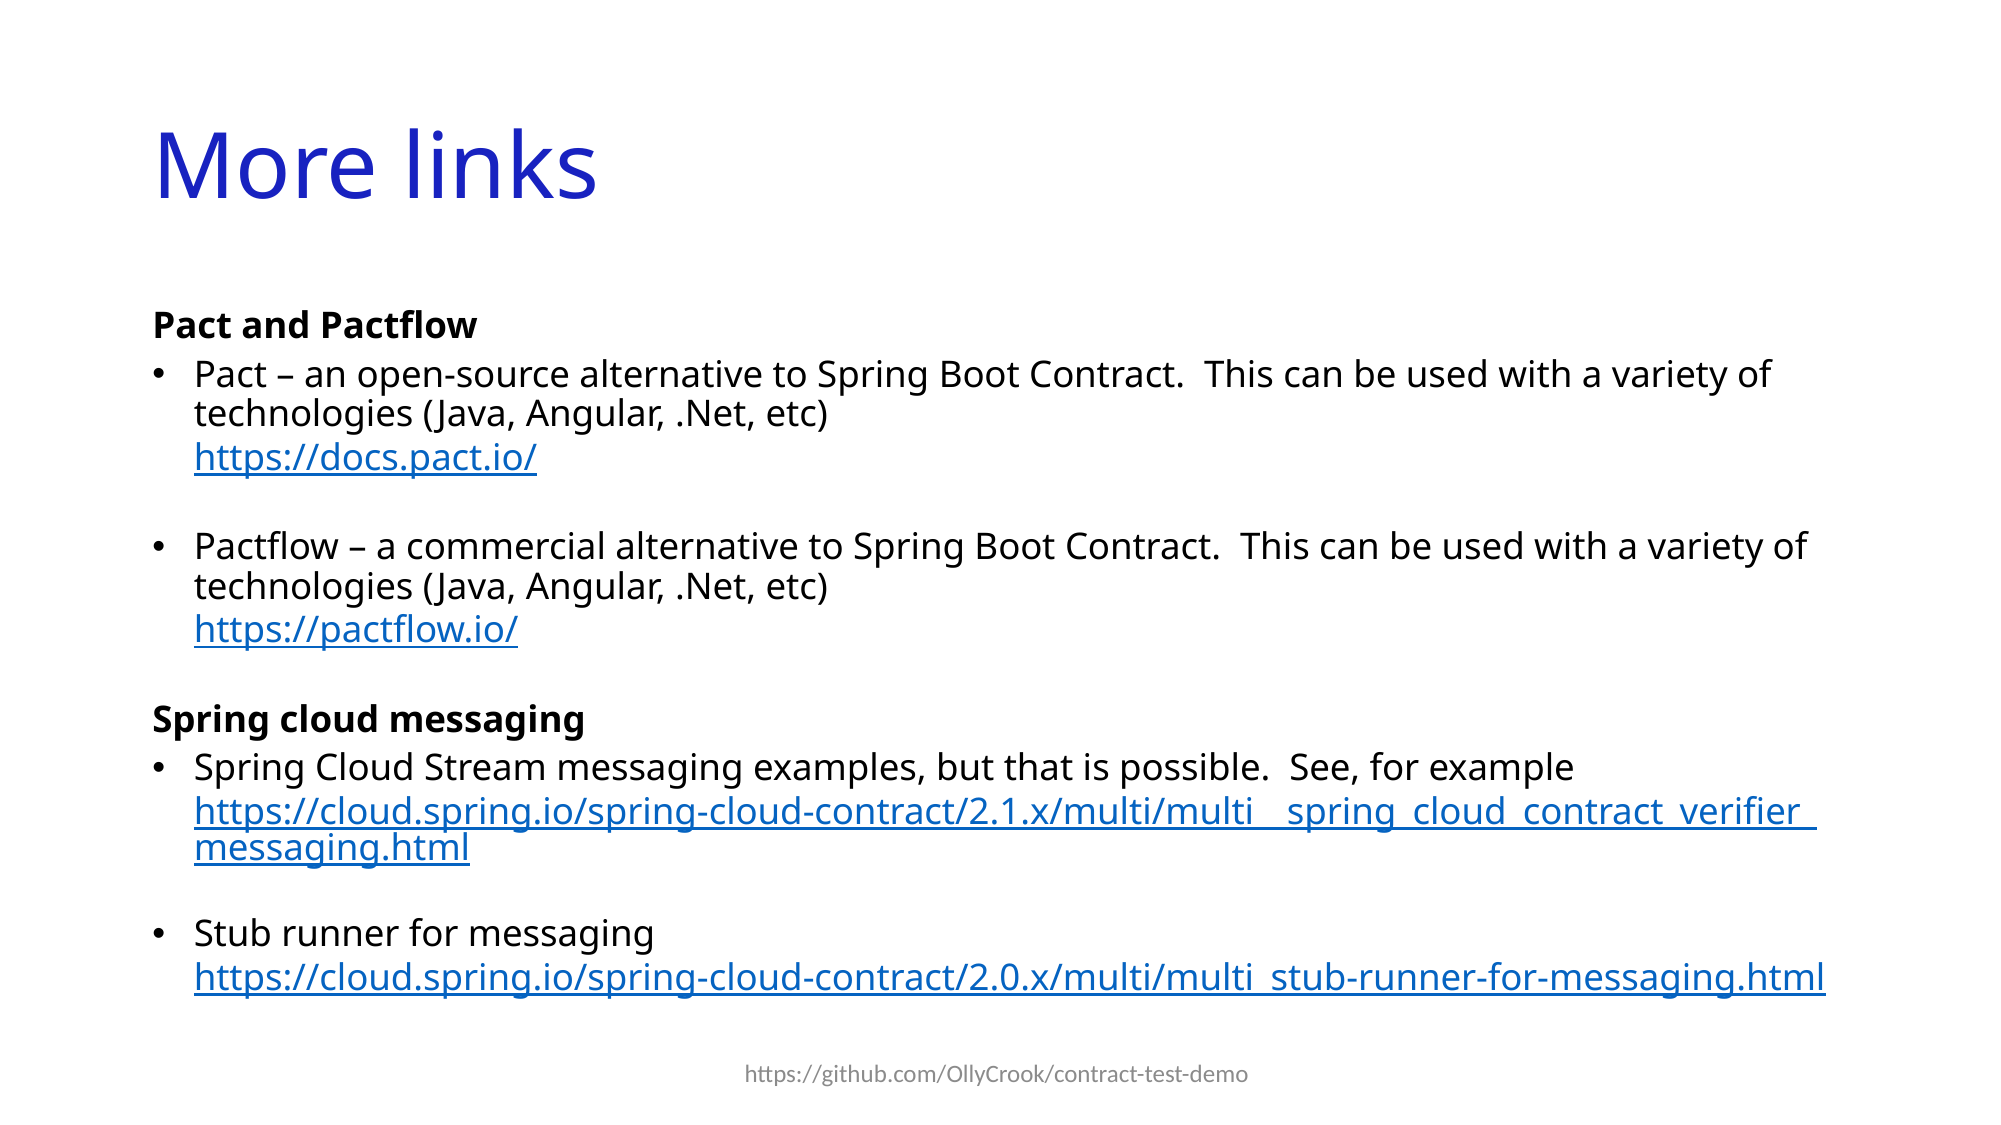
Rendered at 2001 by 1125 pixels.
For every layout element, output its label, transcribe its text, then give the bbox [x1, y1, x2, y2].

footer https://github.com/OllyCrook/contract-test-demo [662, 1042, 1338, 1103]
title More links [137, 59, 1863, 278]
list Pact and Pactflow Pact – an open-source alternative to Spring Boot Contract. This can be used with a variety of technologies (Java, Angular, .Net, etc) https://docs.pact.io/ Pactflow – a commercial alternative to Spring Boot Contract. This can be used with a variety of technologies (Java, Angular, .Net, etc) https://pactflow.io/ Spring cloud messaging Spring Cloud Stream messaging examples, but that is possible. See, for example https://cloud.spring.io/spring-cloud-contract/2.1.x/multi/multi__spring_cloud_contract_verifier_messaging.html Stub runner for messaging https://cloud.spring.io/spring-cloud-contract/2.0.x/multi/multi_stub-runner-for-messaging.html [137, 299, 1863, 1014]
